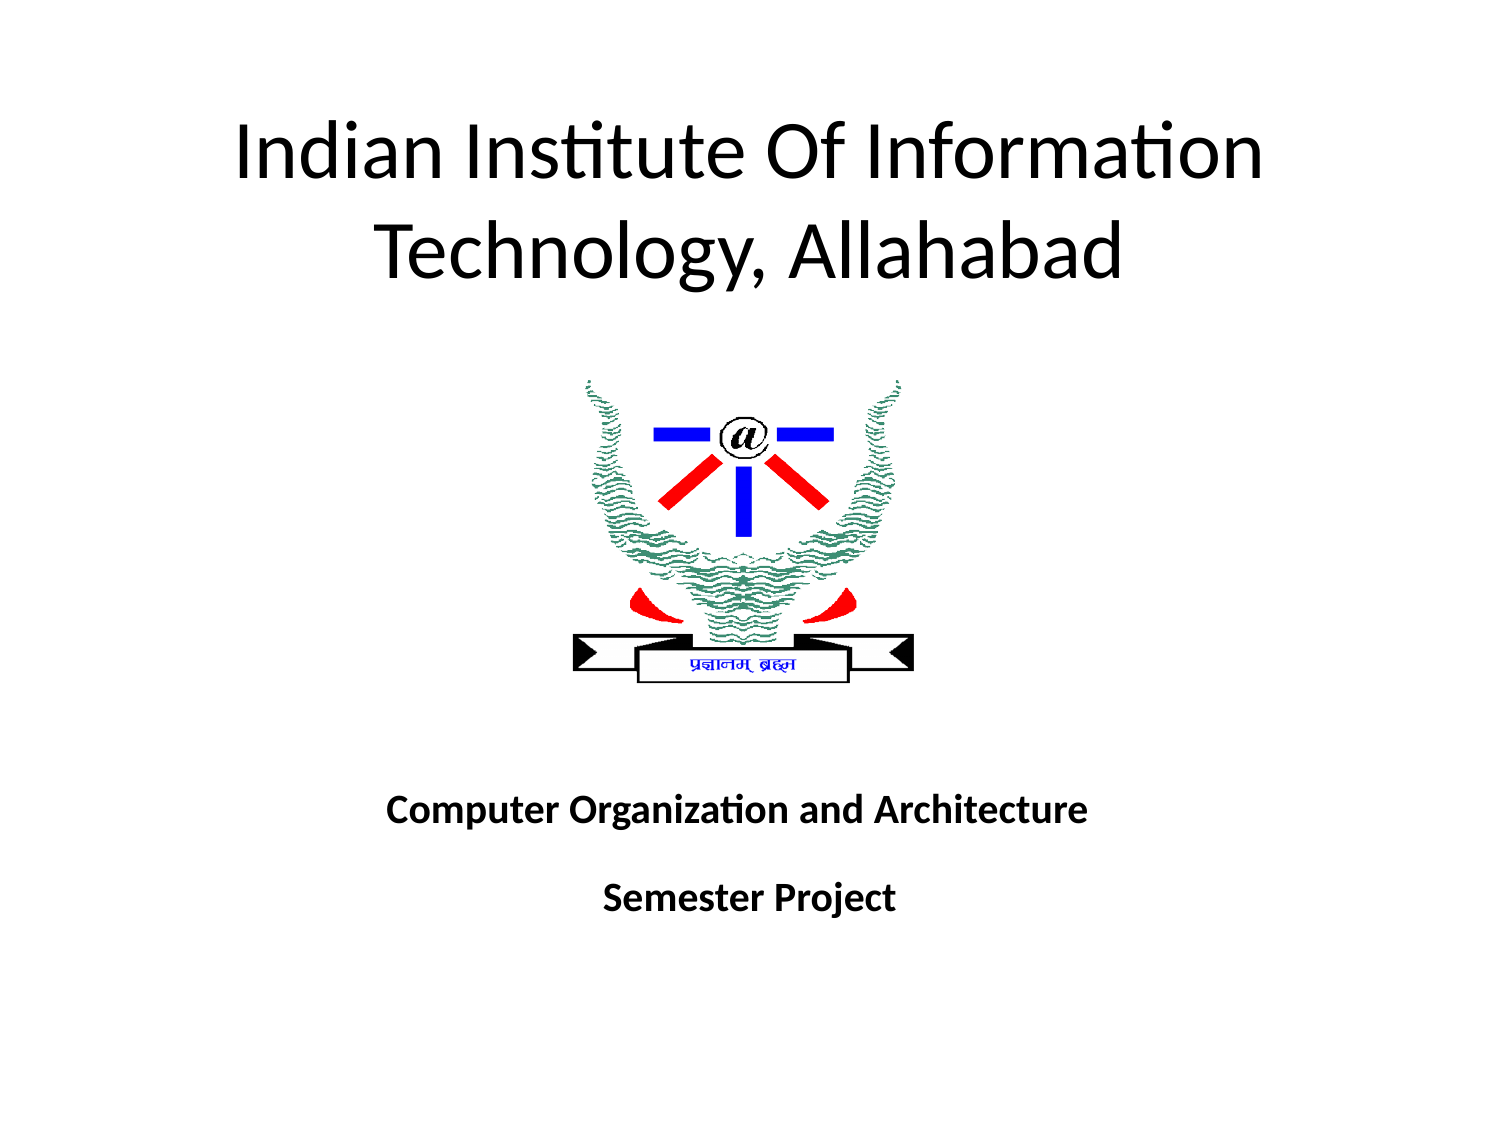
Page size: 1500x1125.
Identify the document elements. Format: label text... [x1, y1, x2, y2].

title Indian Institute Of Information Technology, Allahabad [112, 75, 1388, 317]
picture [549, 362, 938, 701]
text_box Computer Organization and Architecture [237, 774, 1238, 840]
text_box Semester Project [249, 862, 1250, 928]
